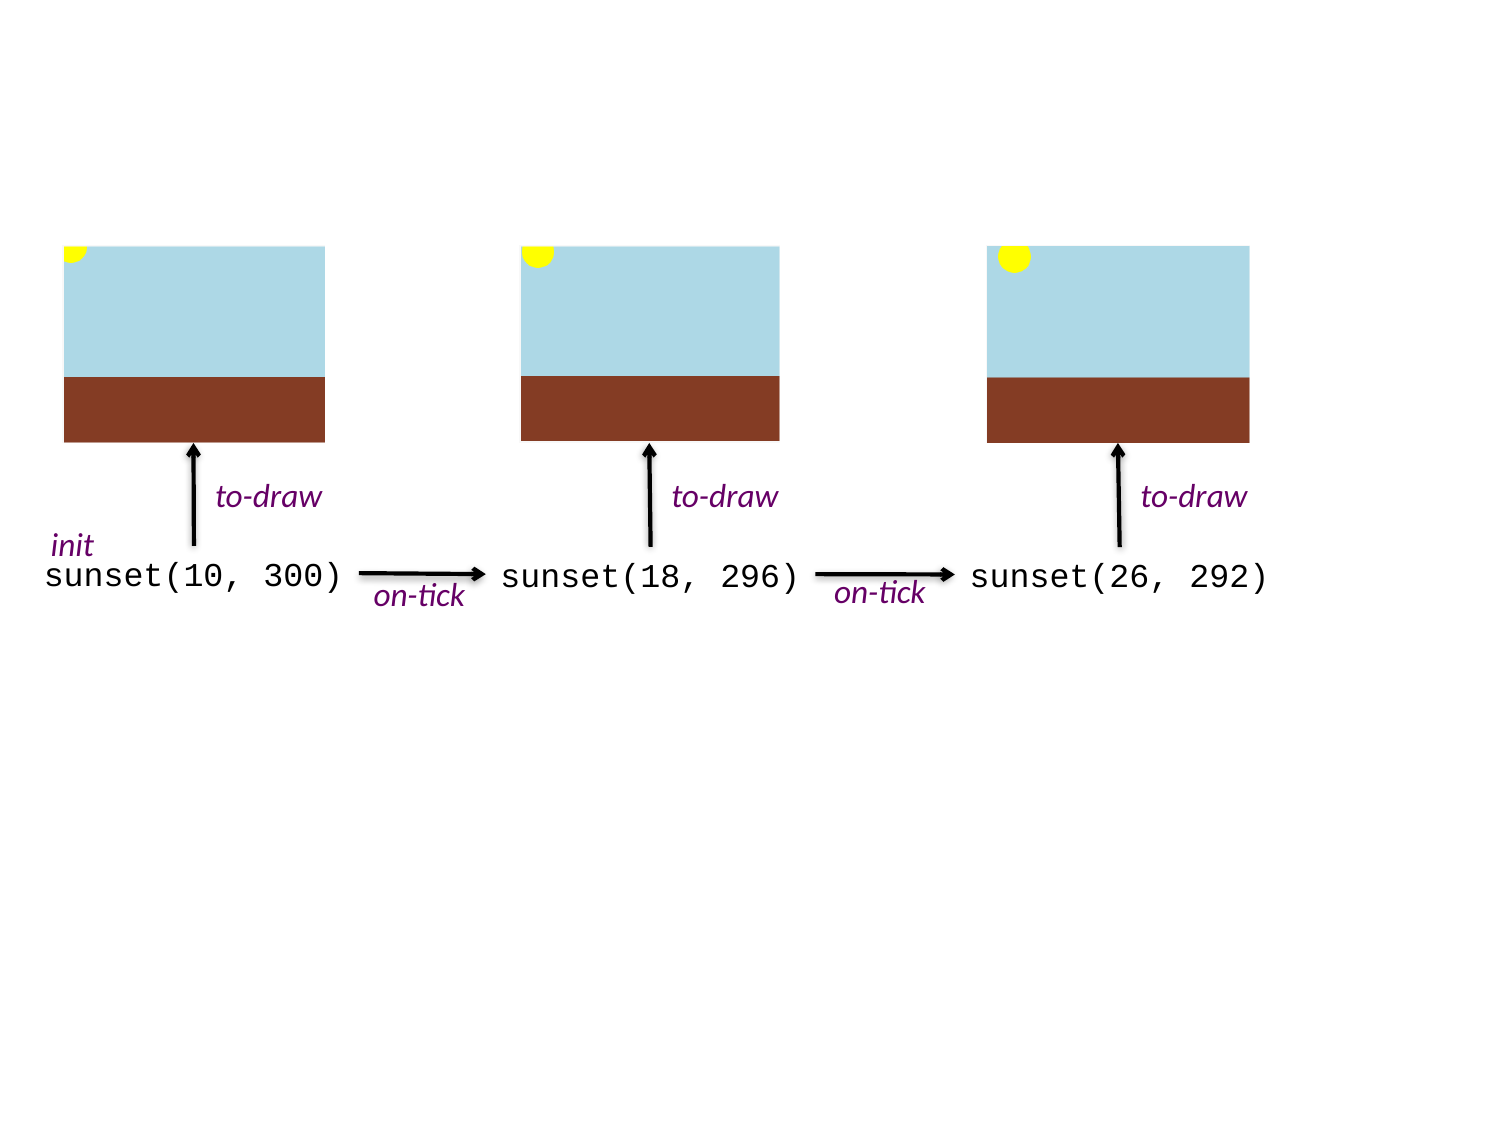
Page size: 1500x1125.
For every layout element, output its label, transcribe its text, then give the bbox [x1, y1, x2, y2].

text_box on-tick [359, 565, 481, 570]
text_box init [35, 515, 110, 571]
picture [986, 245, 1250, 444]
text_box on-tick [819, 582, 941, 618]
picture [62, 245, 325, 444]
text_box to-draw [656, 466, 794, 521]
text_box to-draw [200, 466, 338, 521]
text_box on-tick [358, 584, 481, 621]
text_box sunset(10, 300) [29, 545, 359, 601]
text_box sunset(26, 292) [954, 547, 1285, 602]
picture [518, 245, 780, 444]
text_box sunset(18, 296) [485, 546, 816, 602]
text_box on-tick [819, 563, 941, 574]
text_box to-draw [1126, 466, 1263, 521]
